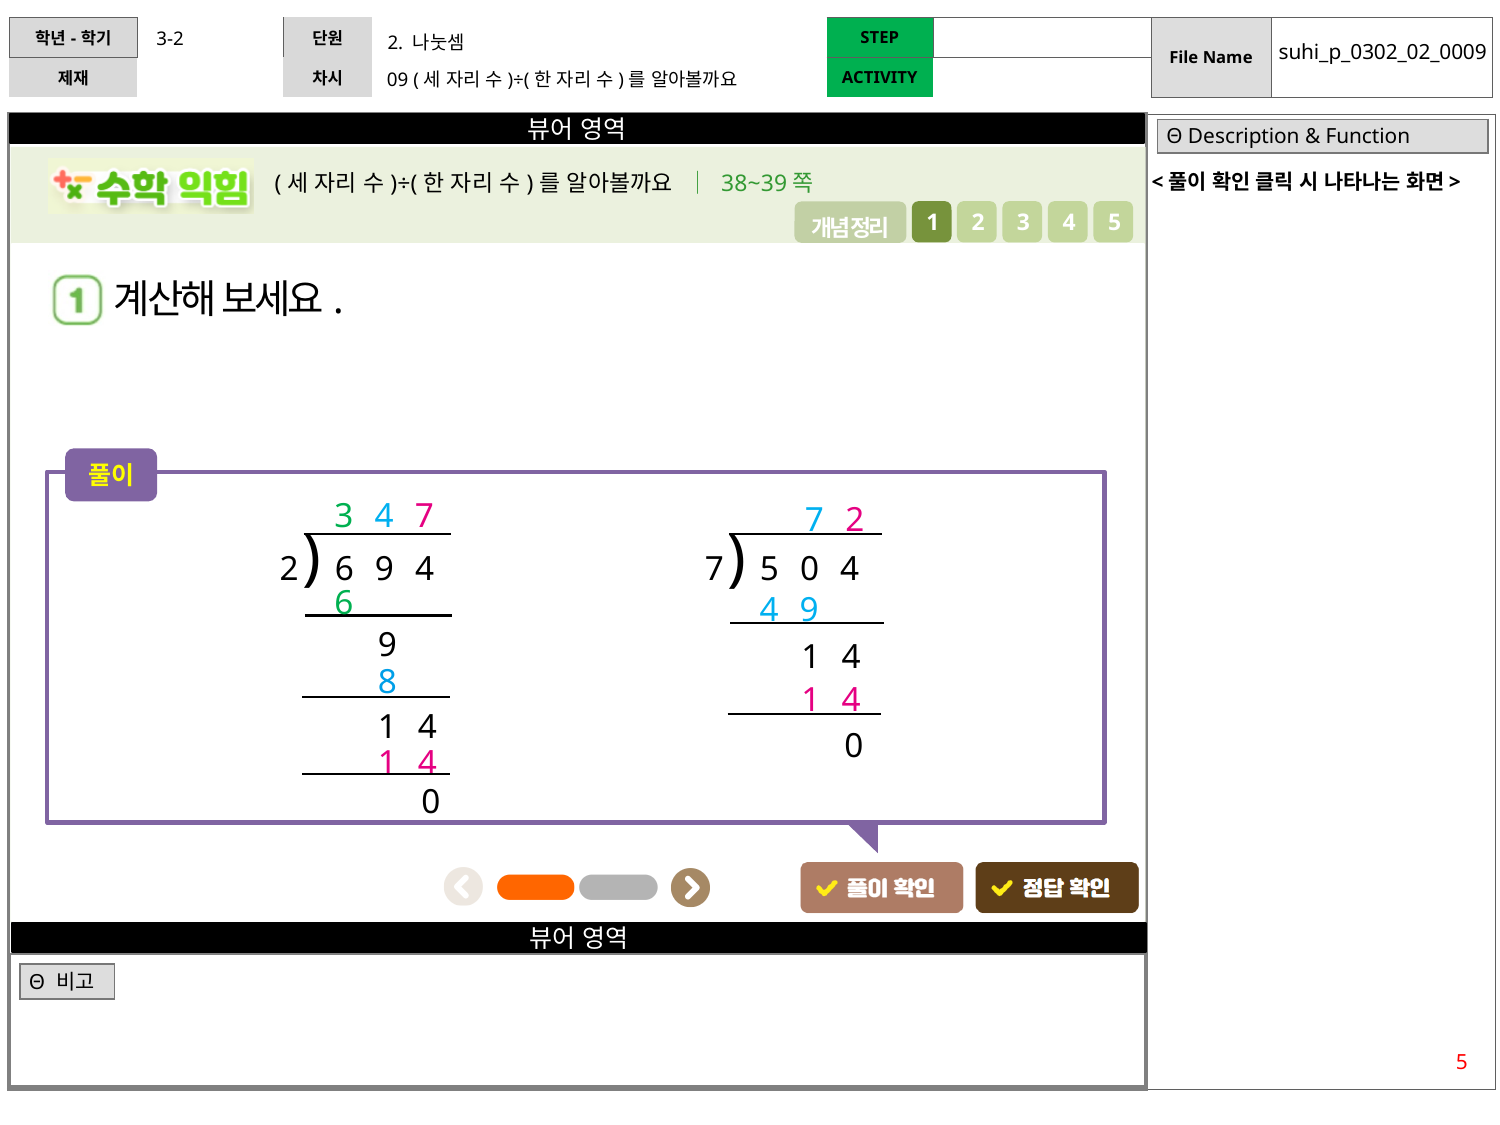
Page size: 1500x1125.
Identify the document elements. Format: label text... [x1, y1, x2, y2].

picture [48, 270, 106, 330]
picture [48, 158, 254, 214]
table_header Θ Description & Function [1158, 120, 1487, 152]
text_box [253, 466, 479, 822]
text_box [790, 192, 1134, 245]
text_box 3-2 [141, 18, 284, 55]
text_box 2. 나눗셈 [372, 23, 828, 48]
text_box (세 자리 수)÷(한 자리 수)를 알아볼까요 │ 38~39쪽 [259, 160, 1019, 204]
picture [798, 859, 965, 915]
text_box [678, 471, 904, 766]
text_box suhi_p_0302_02_0009 [1263, 30, 1500, 71]
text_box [442, 864, 712, 909]
text_box 09 (세 자리 수)÷(한 자리 수)를 알아볼까요 [372, 60, 821, 96]
text_box 계산해 보세요. [99, 267, 1134, 330]
text_box <풀이 확인 클릭 시 나타나는 화면> [1136, 160, 1500, 201]
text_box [46, 448, 1105, 854]
picture [974, 859, 1141, 915]
